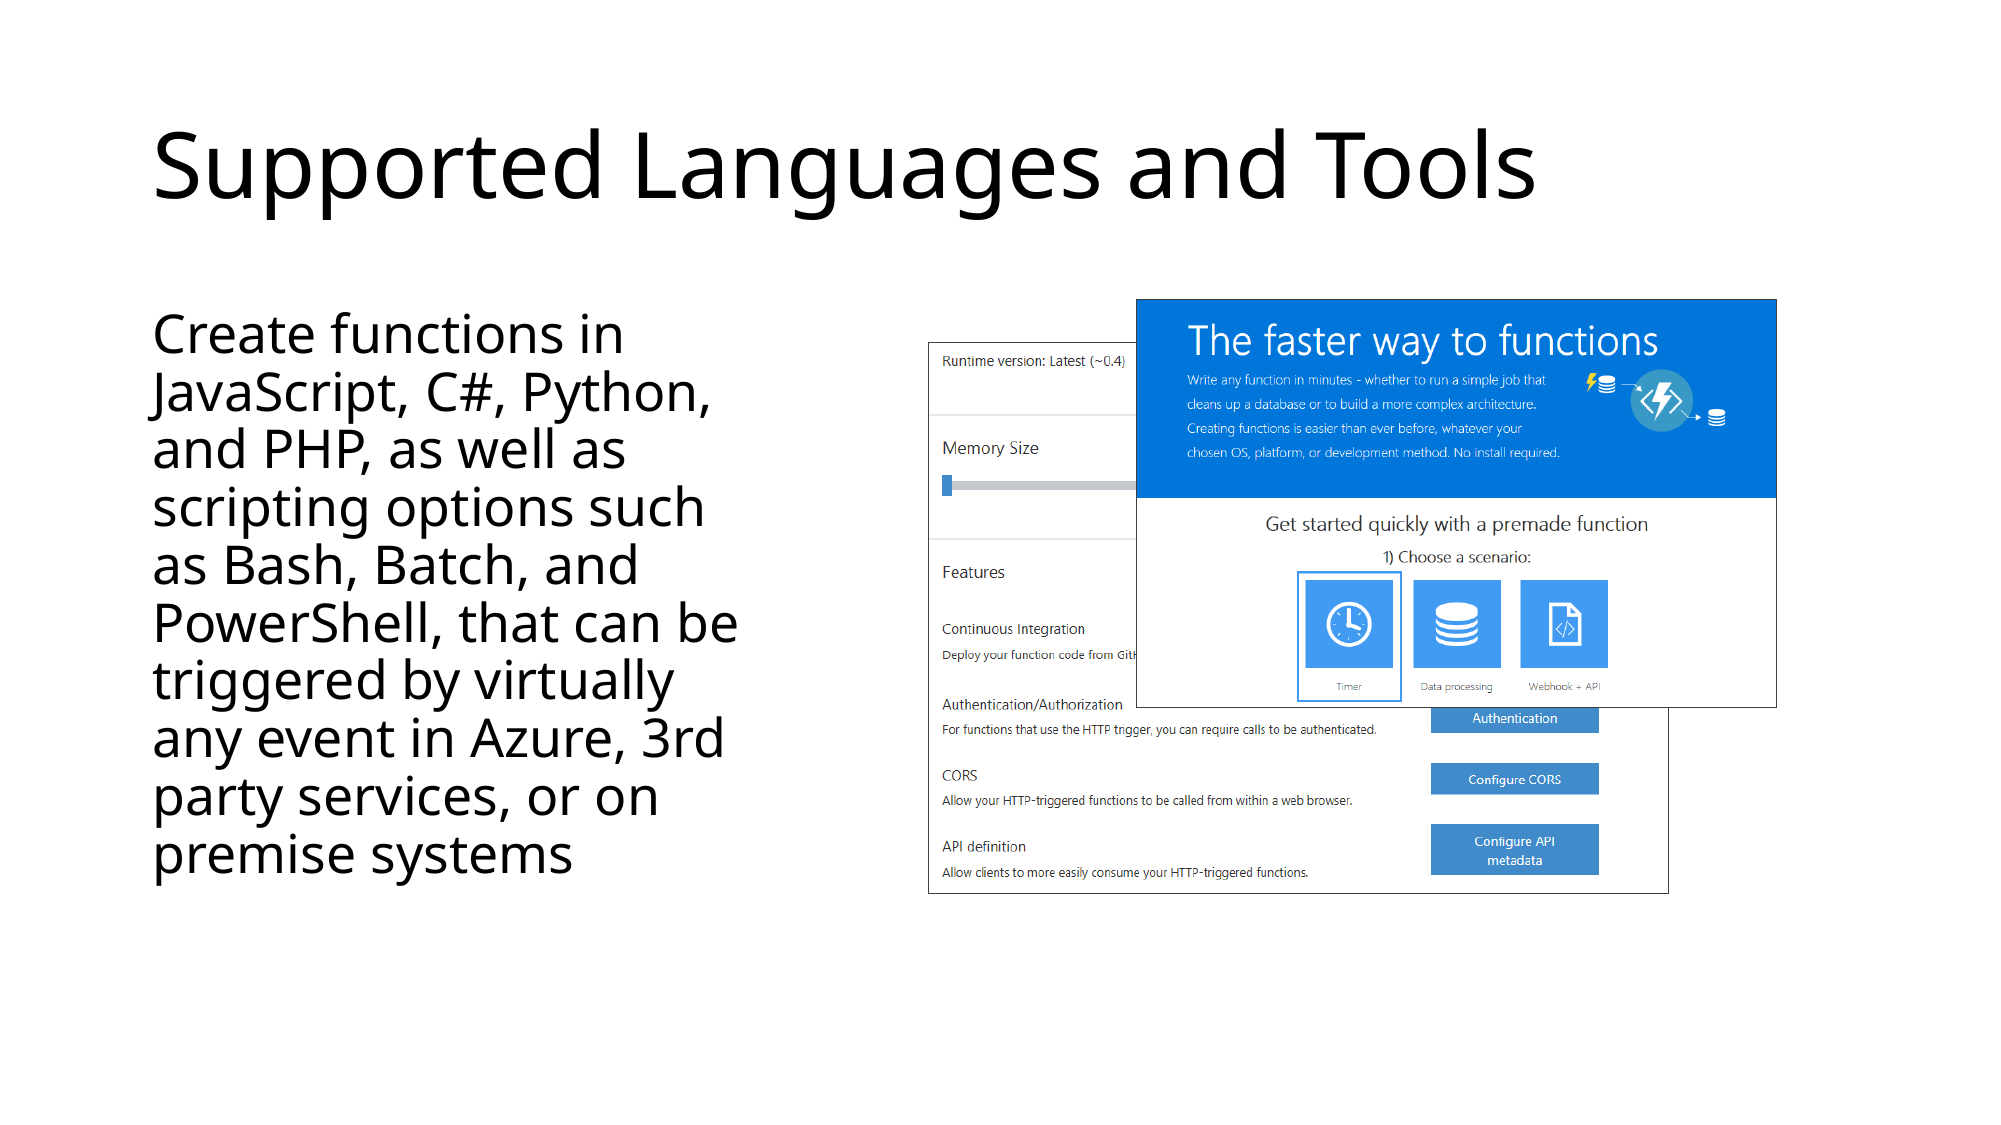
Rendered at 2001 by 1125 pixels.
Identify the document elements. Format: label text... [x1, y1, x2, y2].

title Supported Languages and Tools [137, 59, 1863, 278]
list Create functions in JavaScript, C#, Python, and PHP, as well as scripting options such as Bash, Batch, and PowerShell, that can be triggered by virtually any event in Azure, 3rd party services, or on premise systems [137, 299, 763, 902]
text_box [928, 299, 1778, 894]
